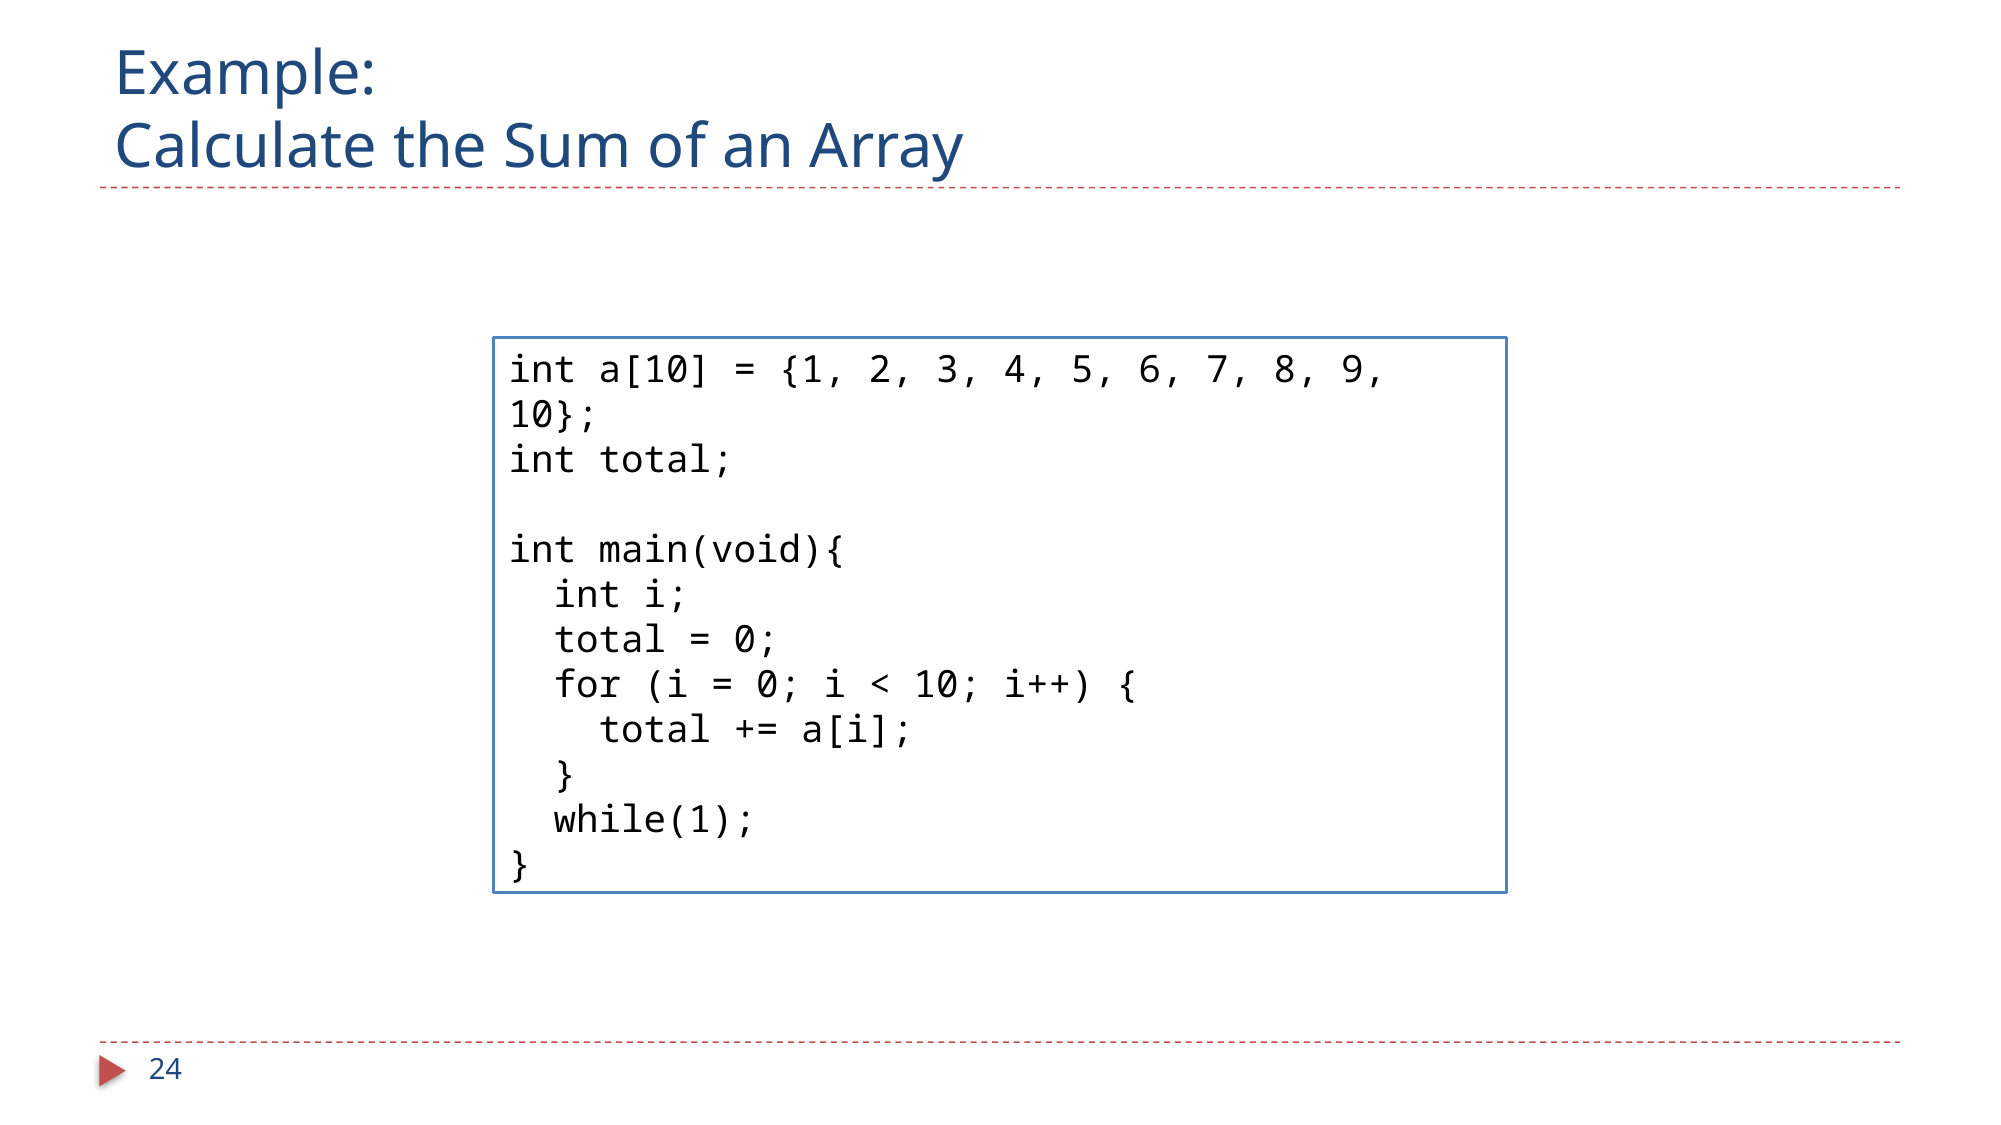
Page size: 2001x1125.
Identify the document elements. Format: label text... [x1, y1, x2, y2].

text_box int a[10] = {1, 2, 3, 4, 5, 6, 7, 8, 9, 10}; int total; int main(void){ int i; total = 0; for (i = 0; i < 10; i++) { total += a[i]; } while(1); } [492, 336, 1508, 894]
slide_number 24 [133, 1042, 568, 1103]
title Example: Calculate the Sum of an Array [99, 24, 1900, 188]
